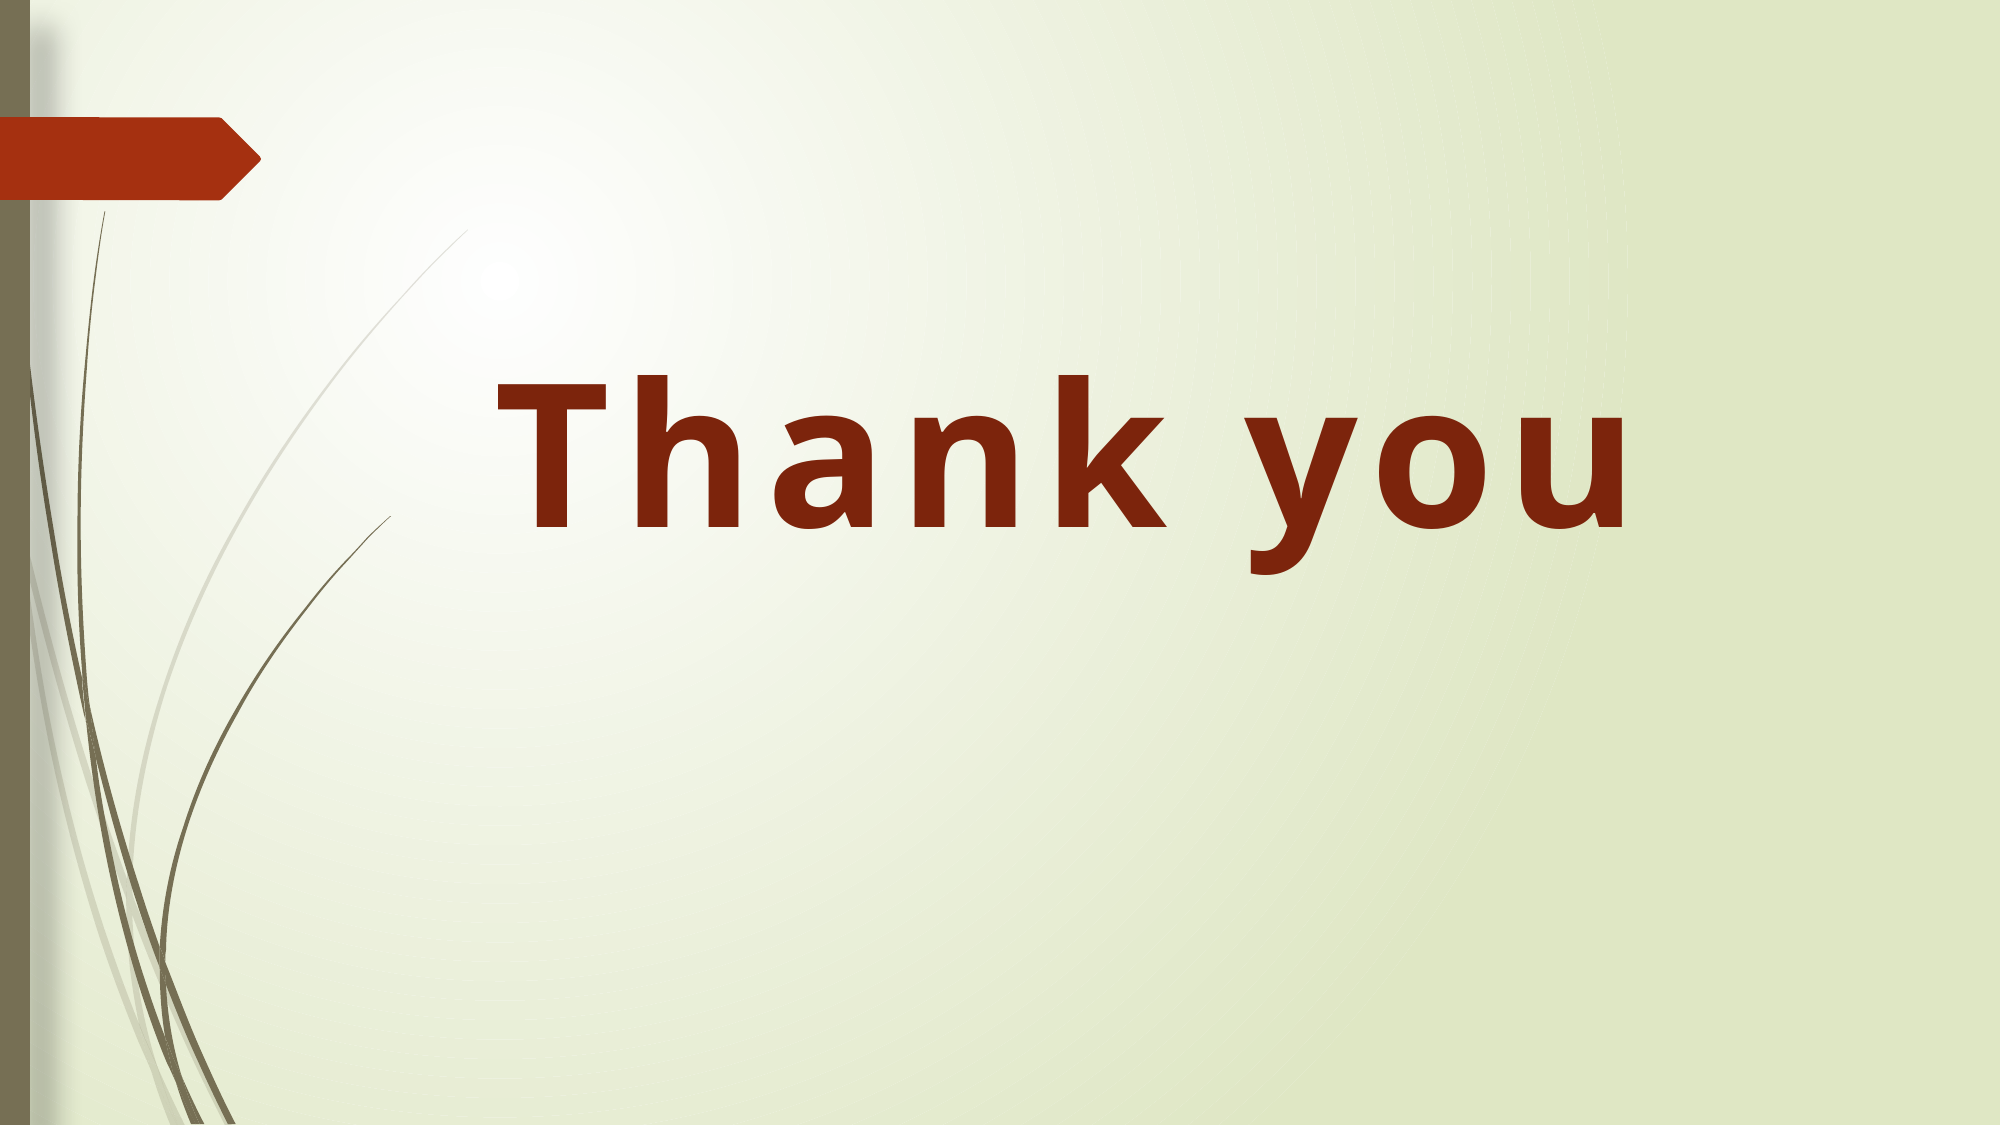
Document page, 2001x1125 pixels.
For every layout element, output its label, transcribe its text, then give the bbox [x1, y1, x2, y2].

text_box Thank you [430, 320, 1703, 575]
